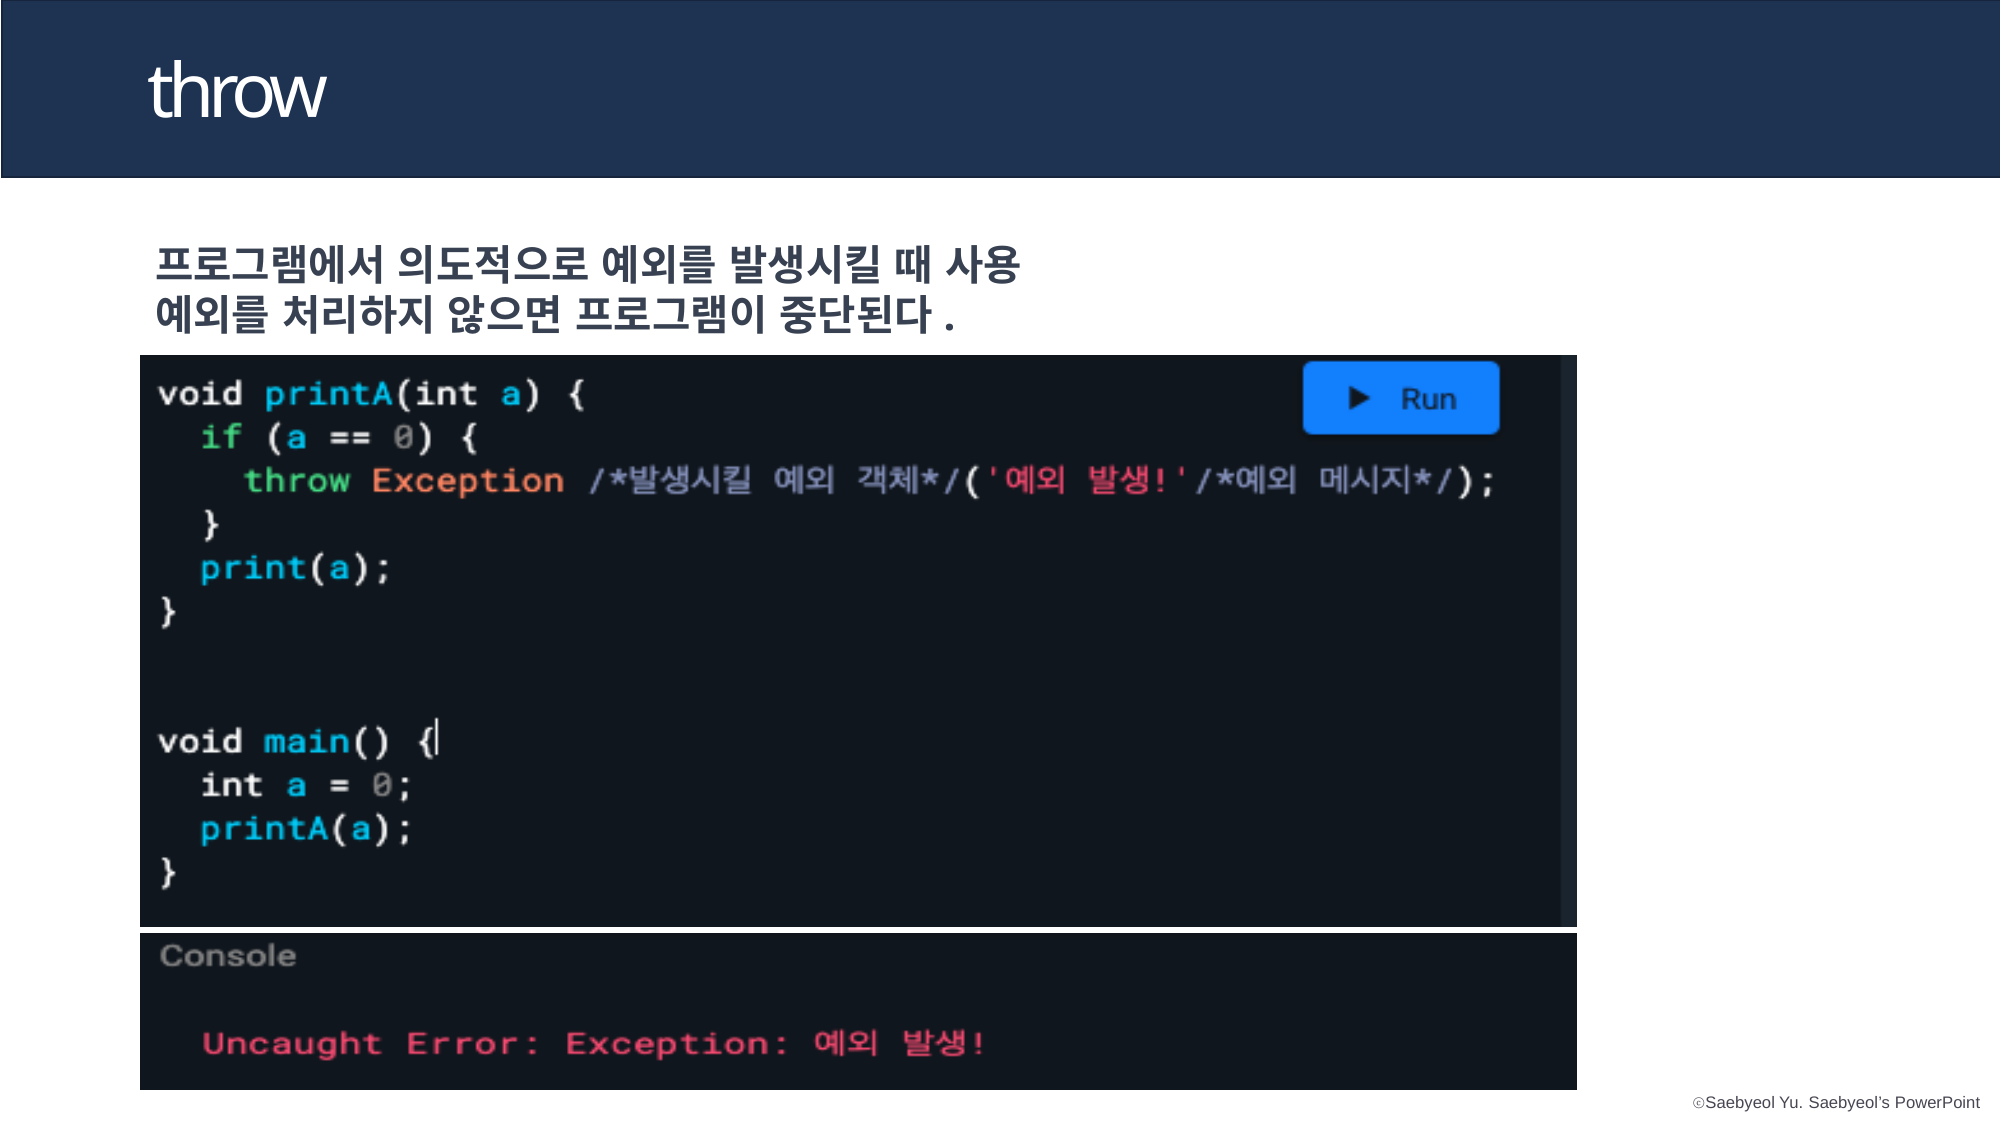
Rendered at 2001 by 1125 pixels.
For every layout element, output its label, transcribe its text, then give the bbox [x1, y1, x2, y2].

text_box 프로그램에서 의도적으로 예외를 발생시킬 때 사용 예외를 처리하지 않으면 프로그램이 중단된다. [140, 231, 1864, 347]
picture [140, 355, 1577, 927]
text_box [1, 0, 2000, 178]
text_box throw [132, 35, 344, 140]
picture [140, 933, 1577, 1090]
